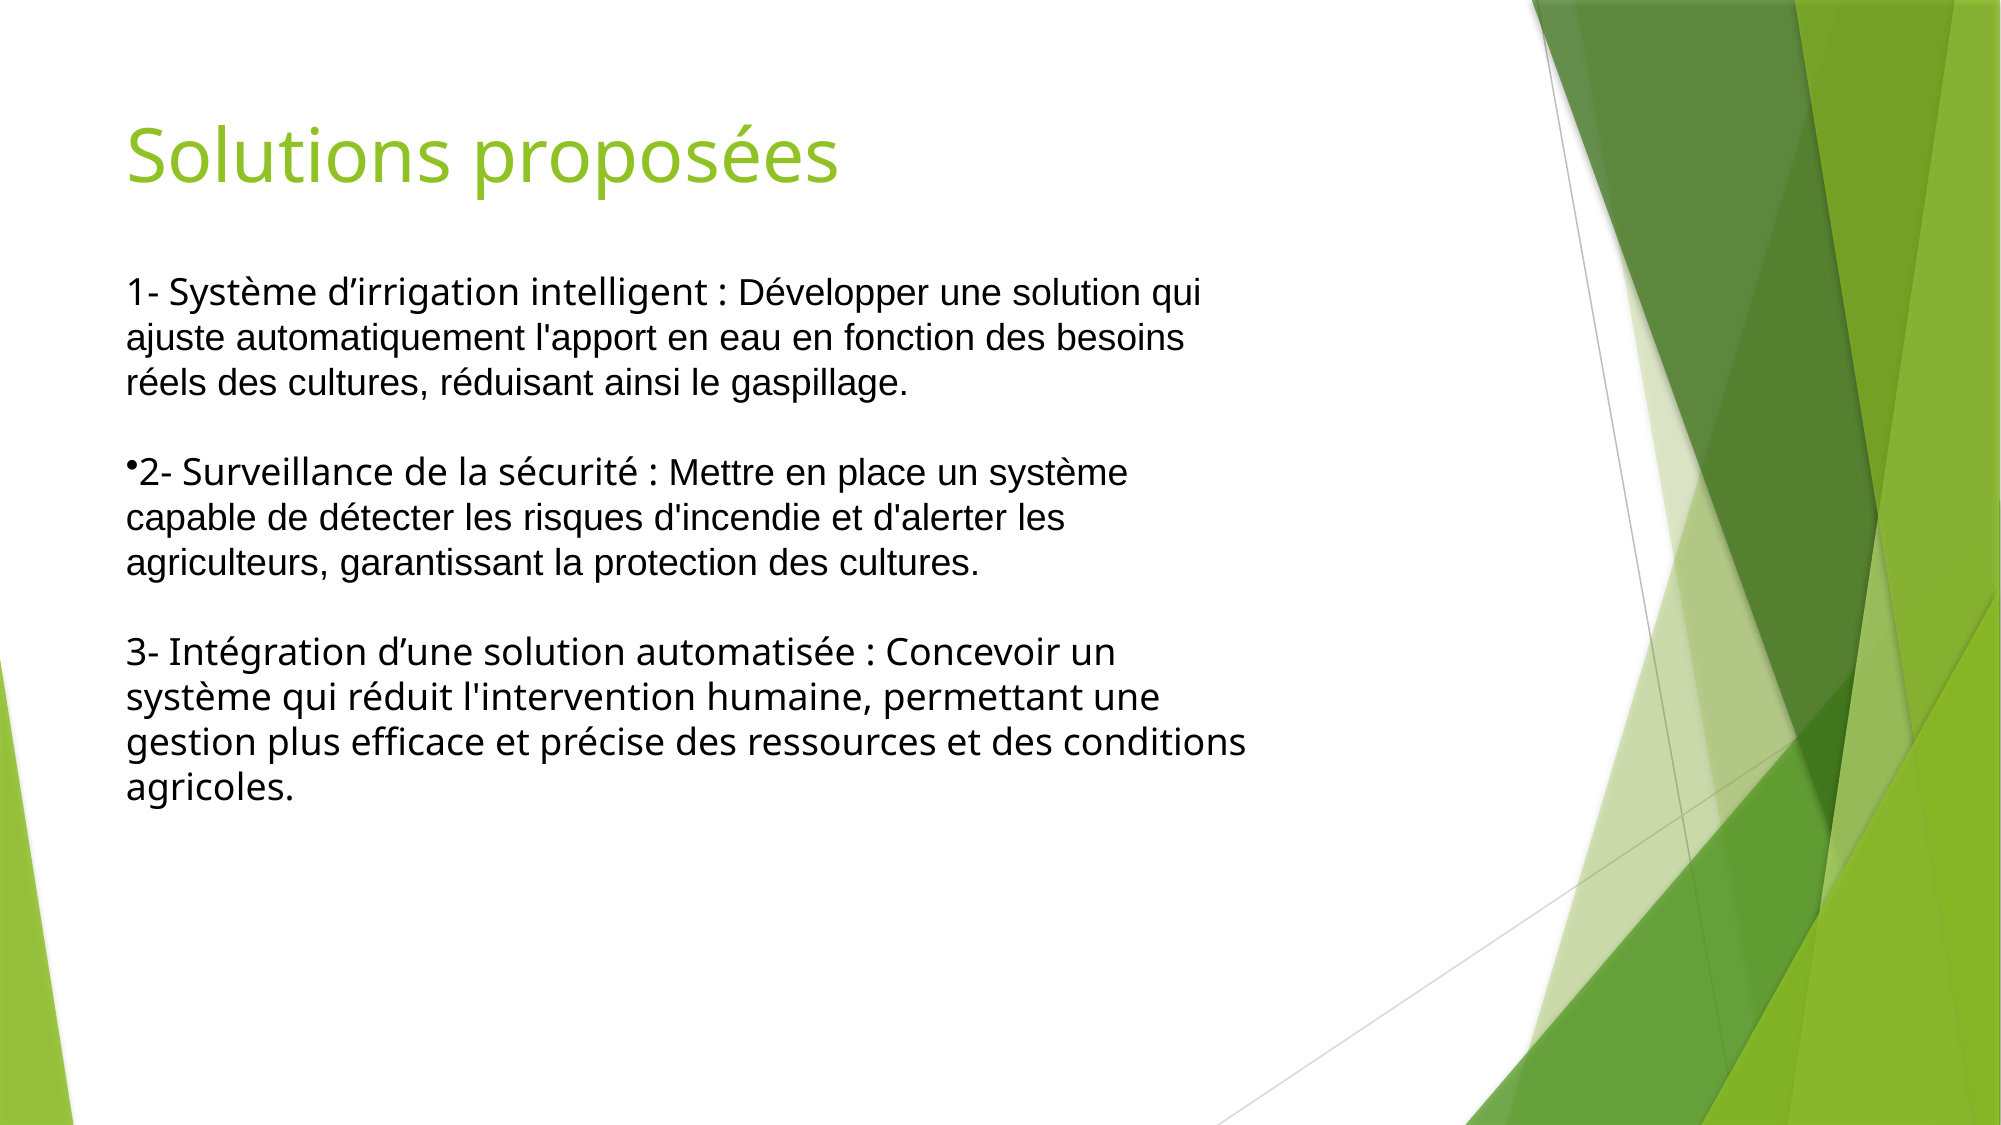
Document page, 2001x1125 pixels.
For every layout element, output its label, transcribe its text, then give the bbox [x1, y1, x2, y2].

text_box 1- Système d’irrigation intelligent : Développer une solution qui ajuste automatiquement l'apport en eau en fonction des besoins réels des cultures, réduisant ainsi le gaspillage. 2- Surveillance de la sécurité : Mettre en place un système capable de détecter les risques d'incendie et d'alerter les agriculteurs, garantissant la protection des cultures. 3- Intégration d’une solution automatisée : Concevoir un système qui réduit l'intervention humaine, permettant une gestion plus efficace et précise des ressources et des conditions agricoles. [111, 260, 1266, 816]
title Solutions proposées [111, 99, 1522, 317]
